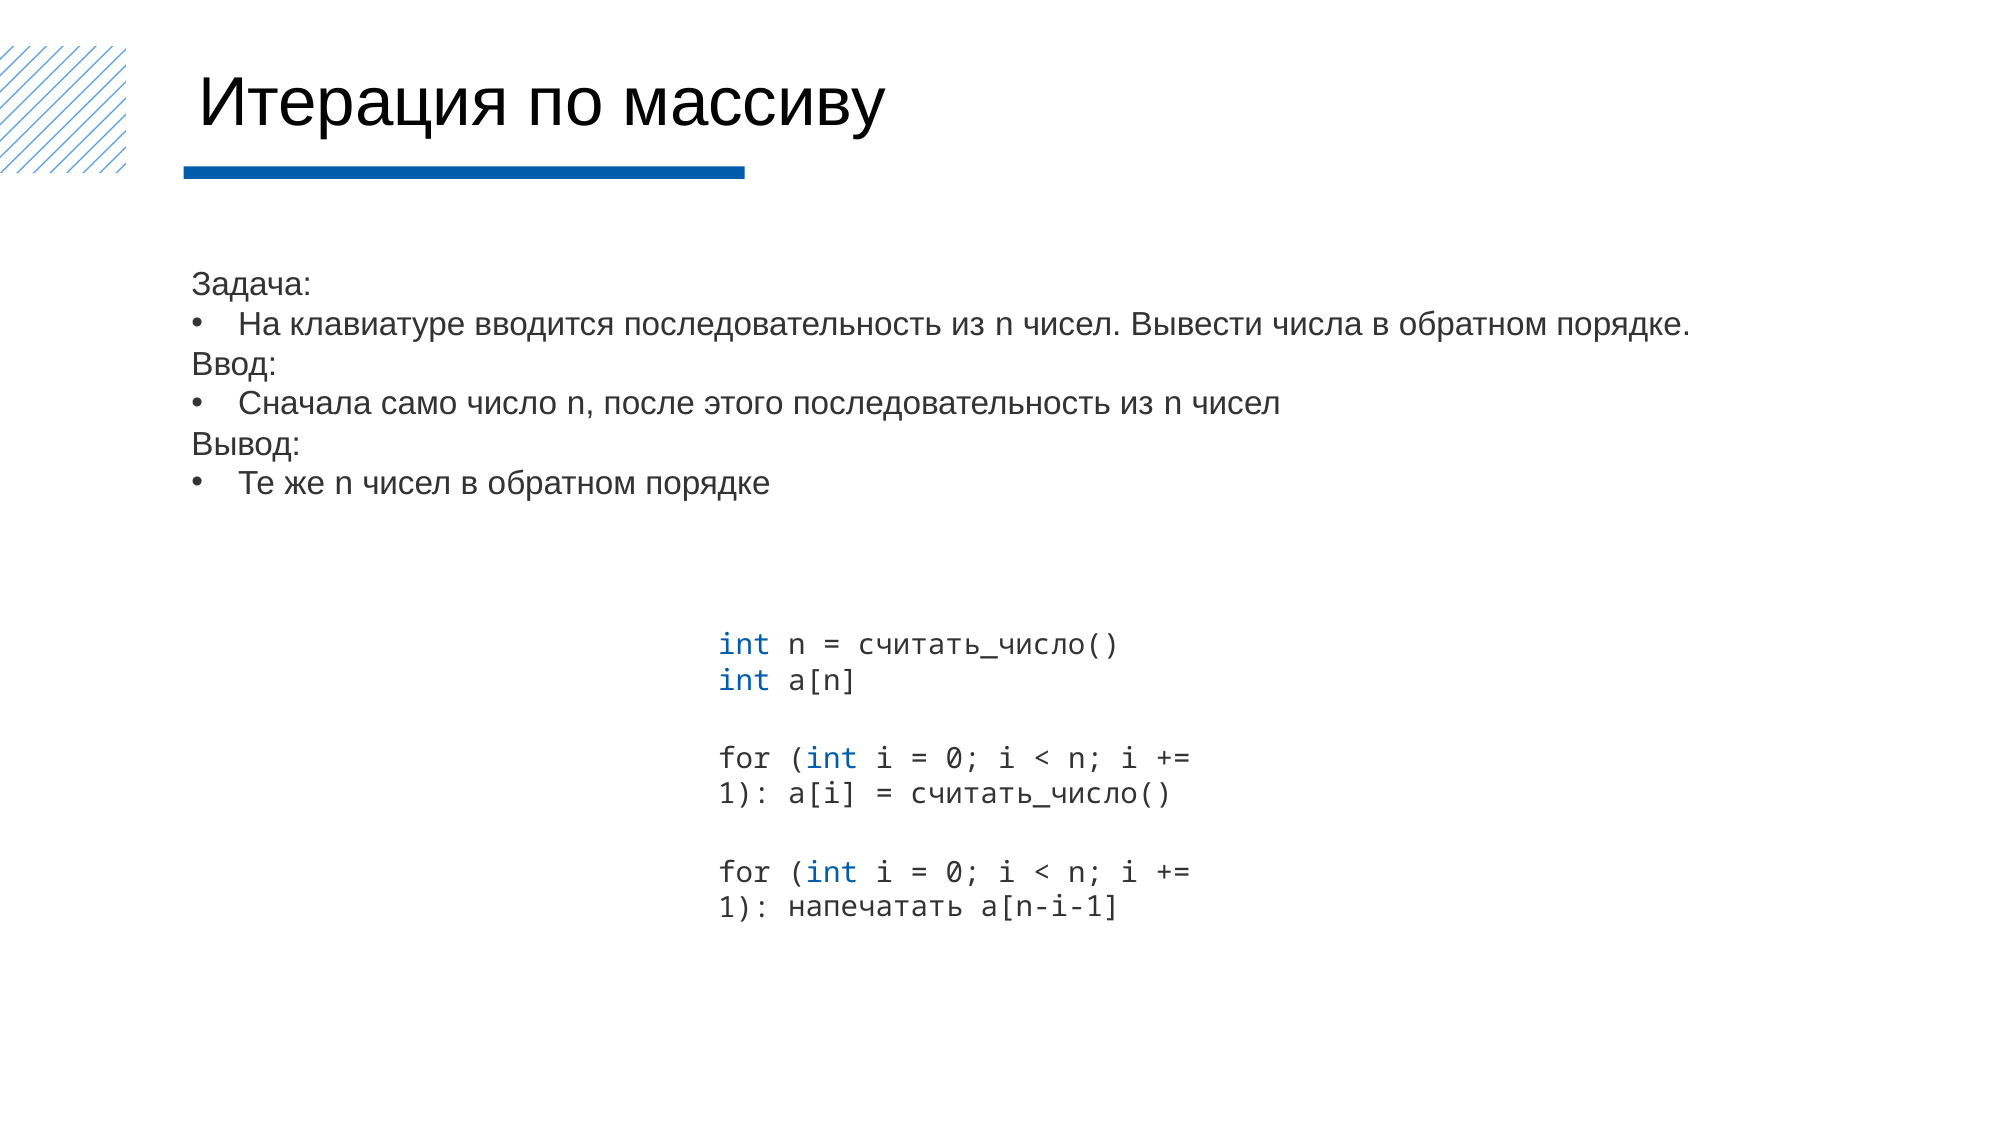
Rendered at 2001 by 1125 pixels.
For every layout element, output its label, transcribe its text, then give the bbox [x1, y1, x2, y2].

list Итерация по массиву [183, 58, 1780, 149]
text_box for (int i = 0; i < n; i += 1): [710, 845, 1253, 879]
text_box int a[n] [710, 653, 1253, 704]
text_box for (int i = 0; i < n; i += 1): [710, 731, 1253, 767]
text_box Задача: На клавиатуре вводится последовательность из n чисел. Вывести числа в обратном порядке. Ввод: Сначала само число n, после этого последовательность из n чисел Вывод: Те же n чисел в обратном порядке [183, 254, 1780, 509]
picture [0, 46, 126, 173]
text_box int n = считать_число() [710, 618, 1253, 653]
text_box напечатать a[n-i-1] [710, 879, 1253, 930]
text_box a[i] = считать_число() [710, 767, 1253, 818]
